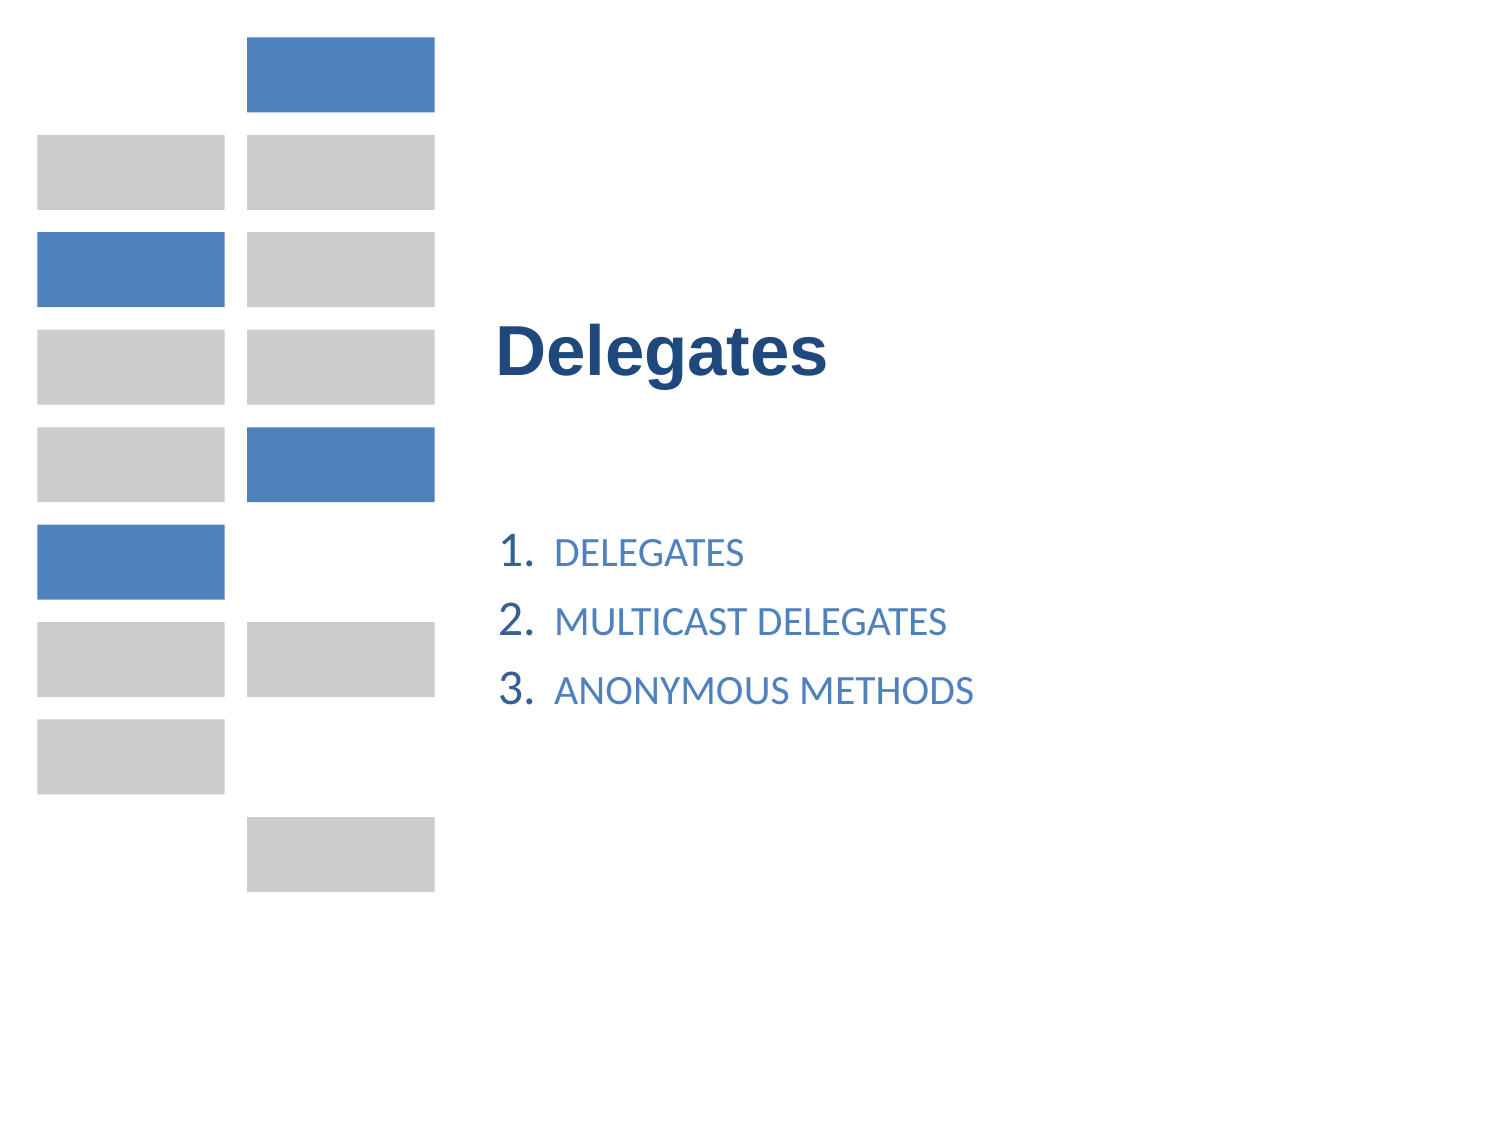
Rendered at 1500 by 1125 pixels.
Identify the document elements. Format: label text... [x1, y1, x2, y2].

subtitle Delegates Multicast Delegates Anonymous Methods [460, 524, 1424, 809]
title Delegates [457, 303, 1426, 391]
